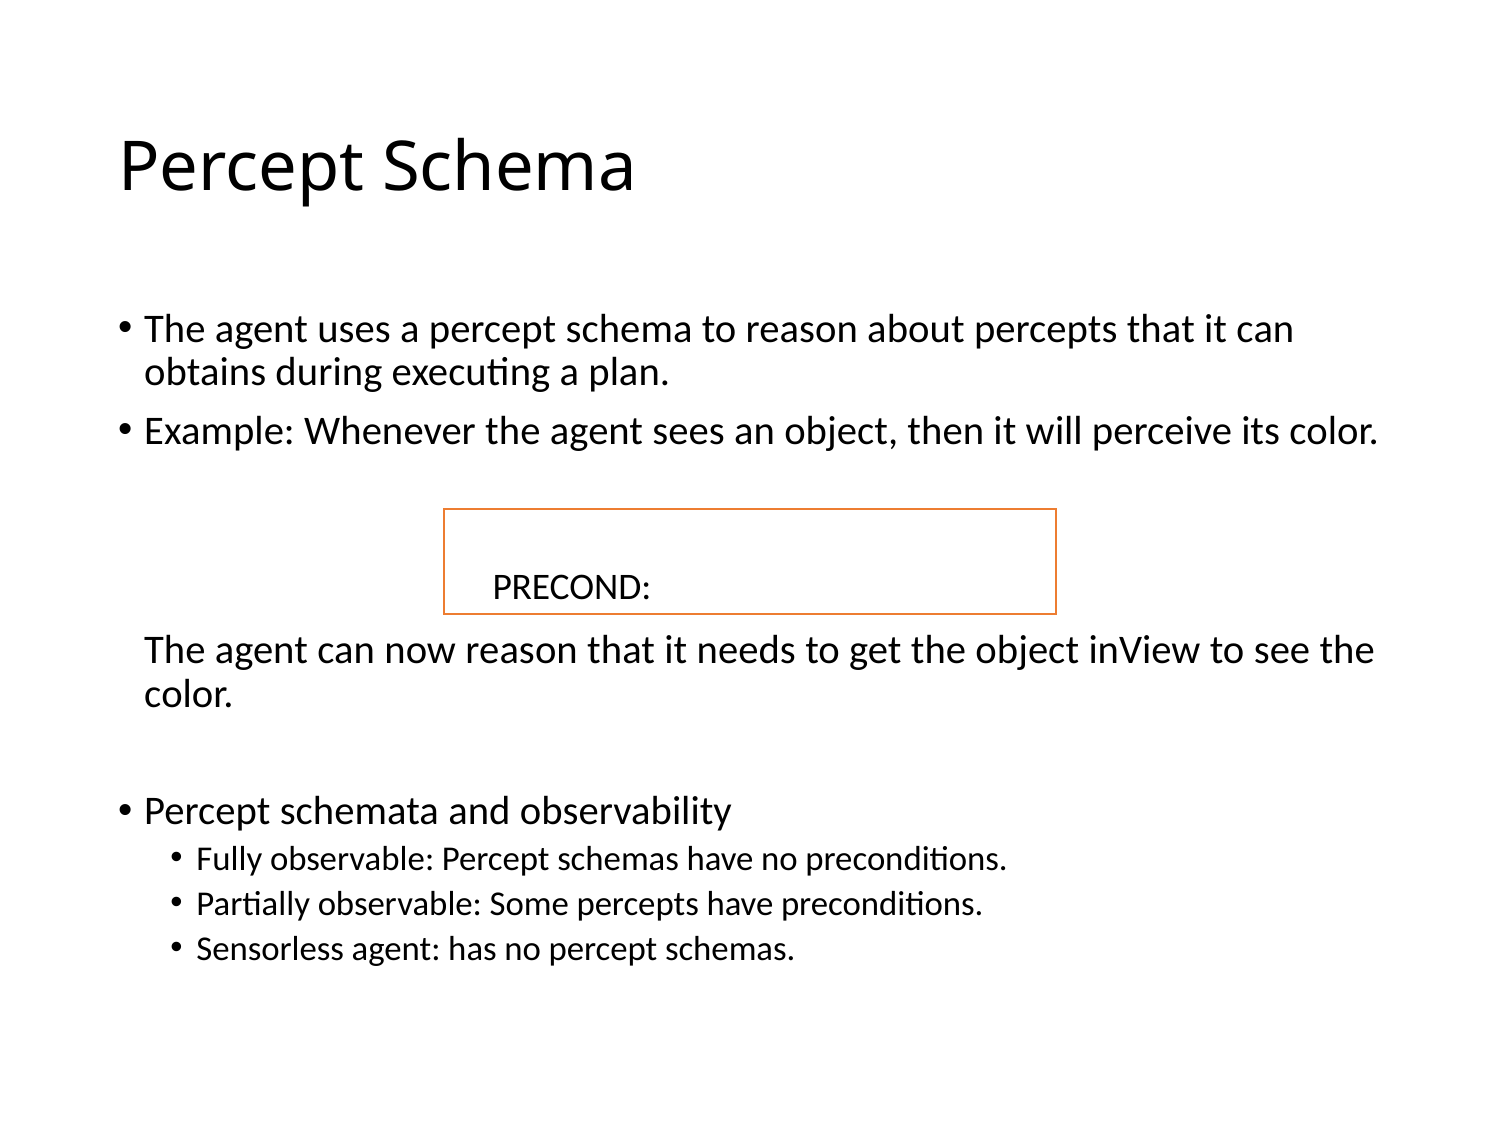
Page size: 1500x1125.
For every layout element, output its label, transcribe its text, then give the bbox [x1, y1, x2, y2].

title Percept Schema [103, 59, 1397, 278]
list The agent uses a percept schema to reason about percepts that it can obtains during executing a plan. Example: Whenever the agent sees an object, then it will perceive its color. The agent can now reason that it needs to get the object inView to see the color. Percept schemata and observability Fully observable: Percept schemas have no preconditions. Partially observable: Some percepts have preconditions. Sensorless agent: has no percept schemas. [103, 299, 1397, 1014]
